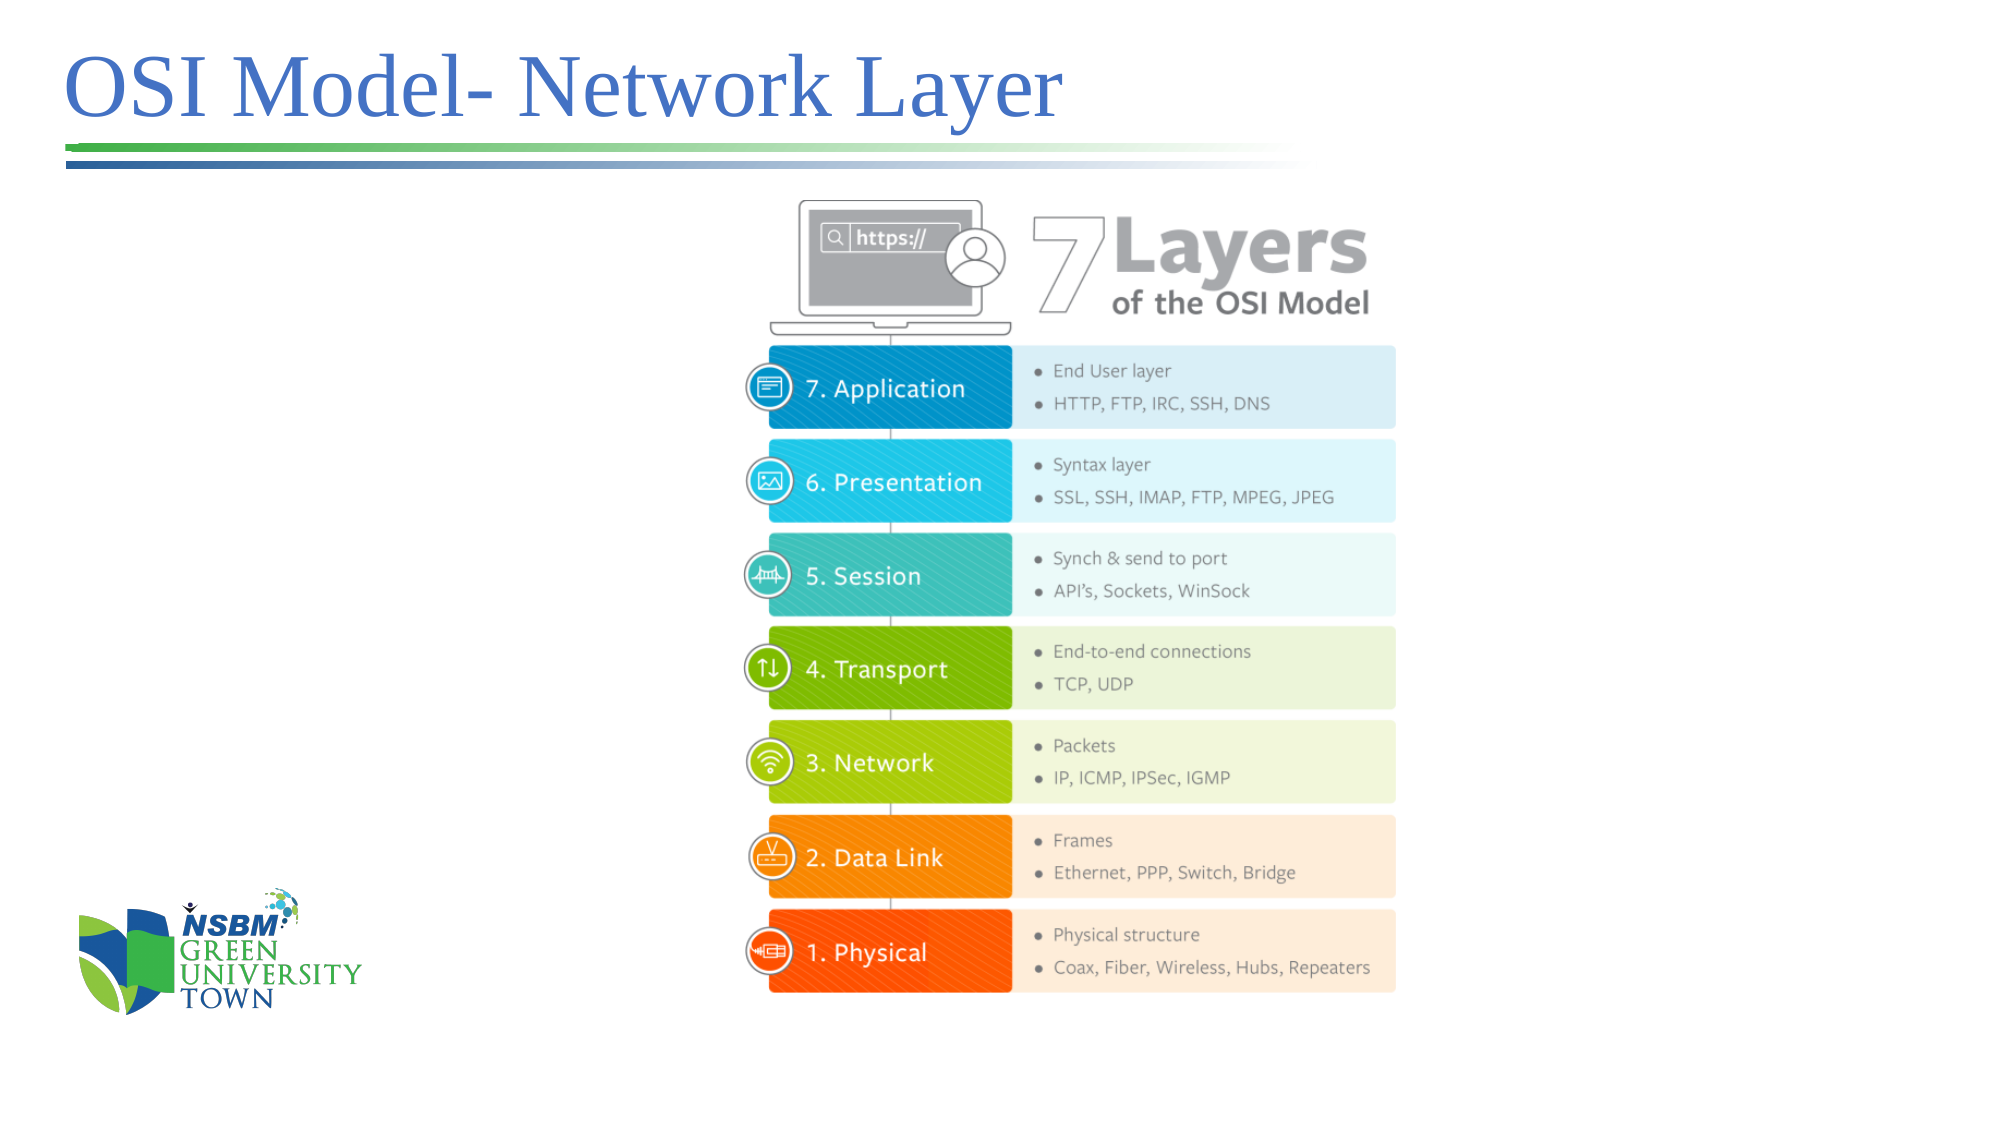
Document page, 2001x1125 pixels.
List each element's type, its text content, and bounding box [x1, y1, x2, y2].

picture [79, 888, 362, 1015]
text_box [65, 161, 1317, 169]
title OSI Model- Network Layer [48, 31, 1317, 144]
text_box [65, 143, 1301, 152]
picture [742, 200, 1397, 1001]
